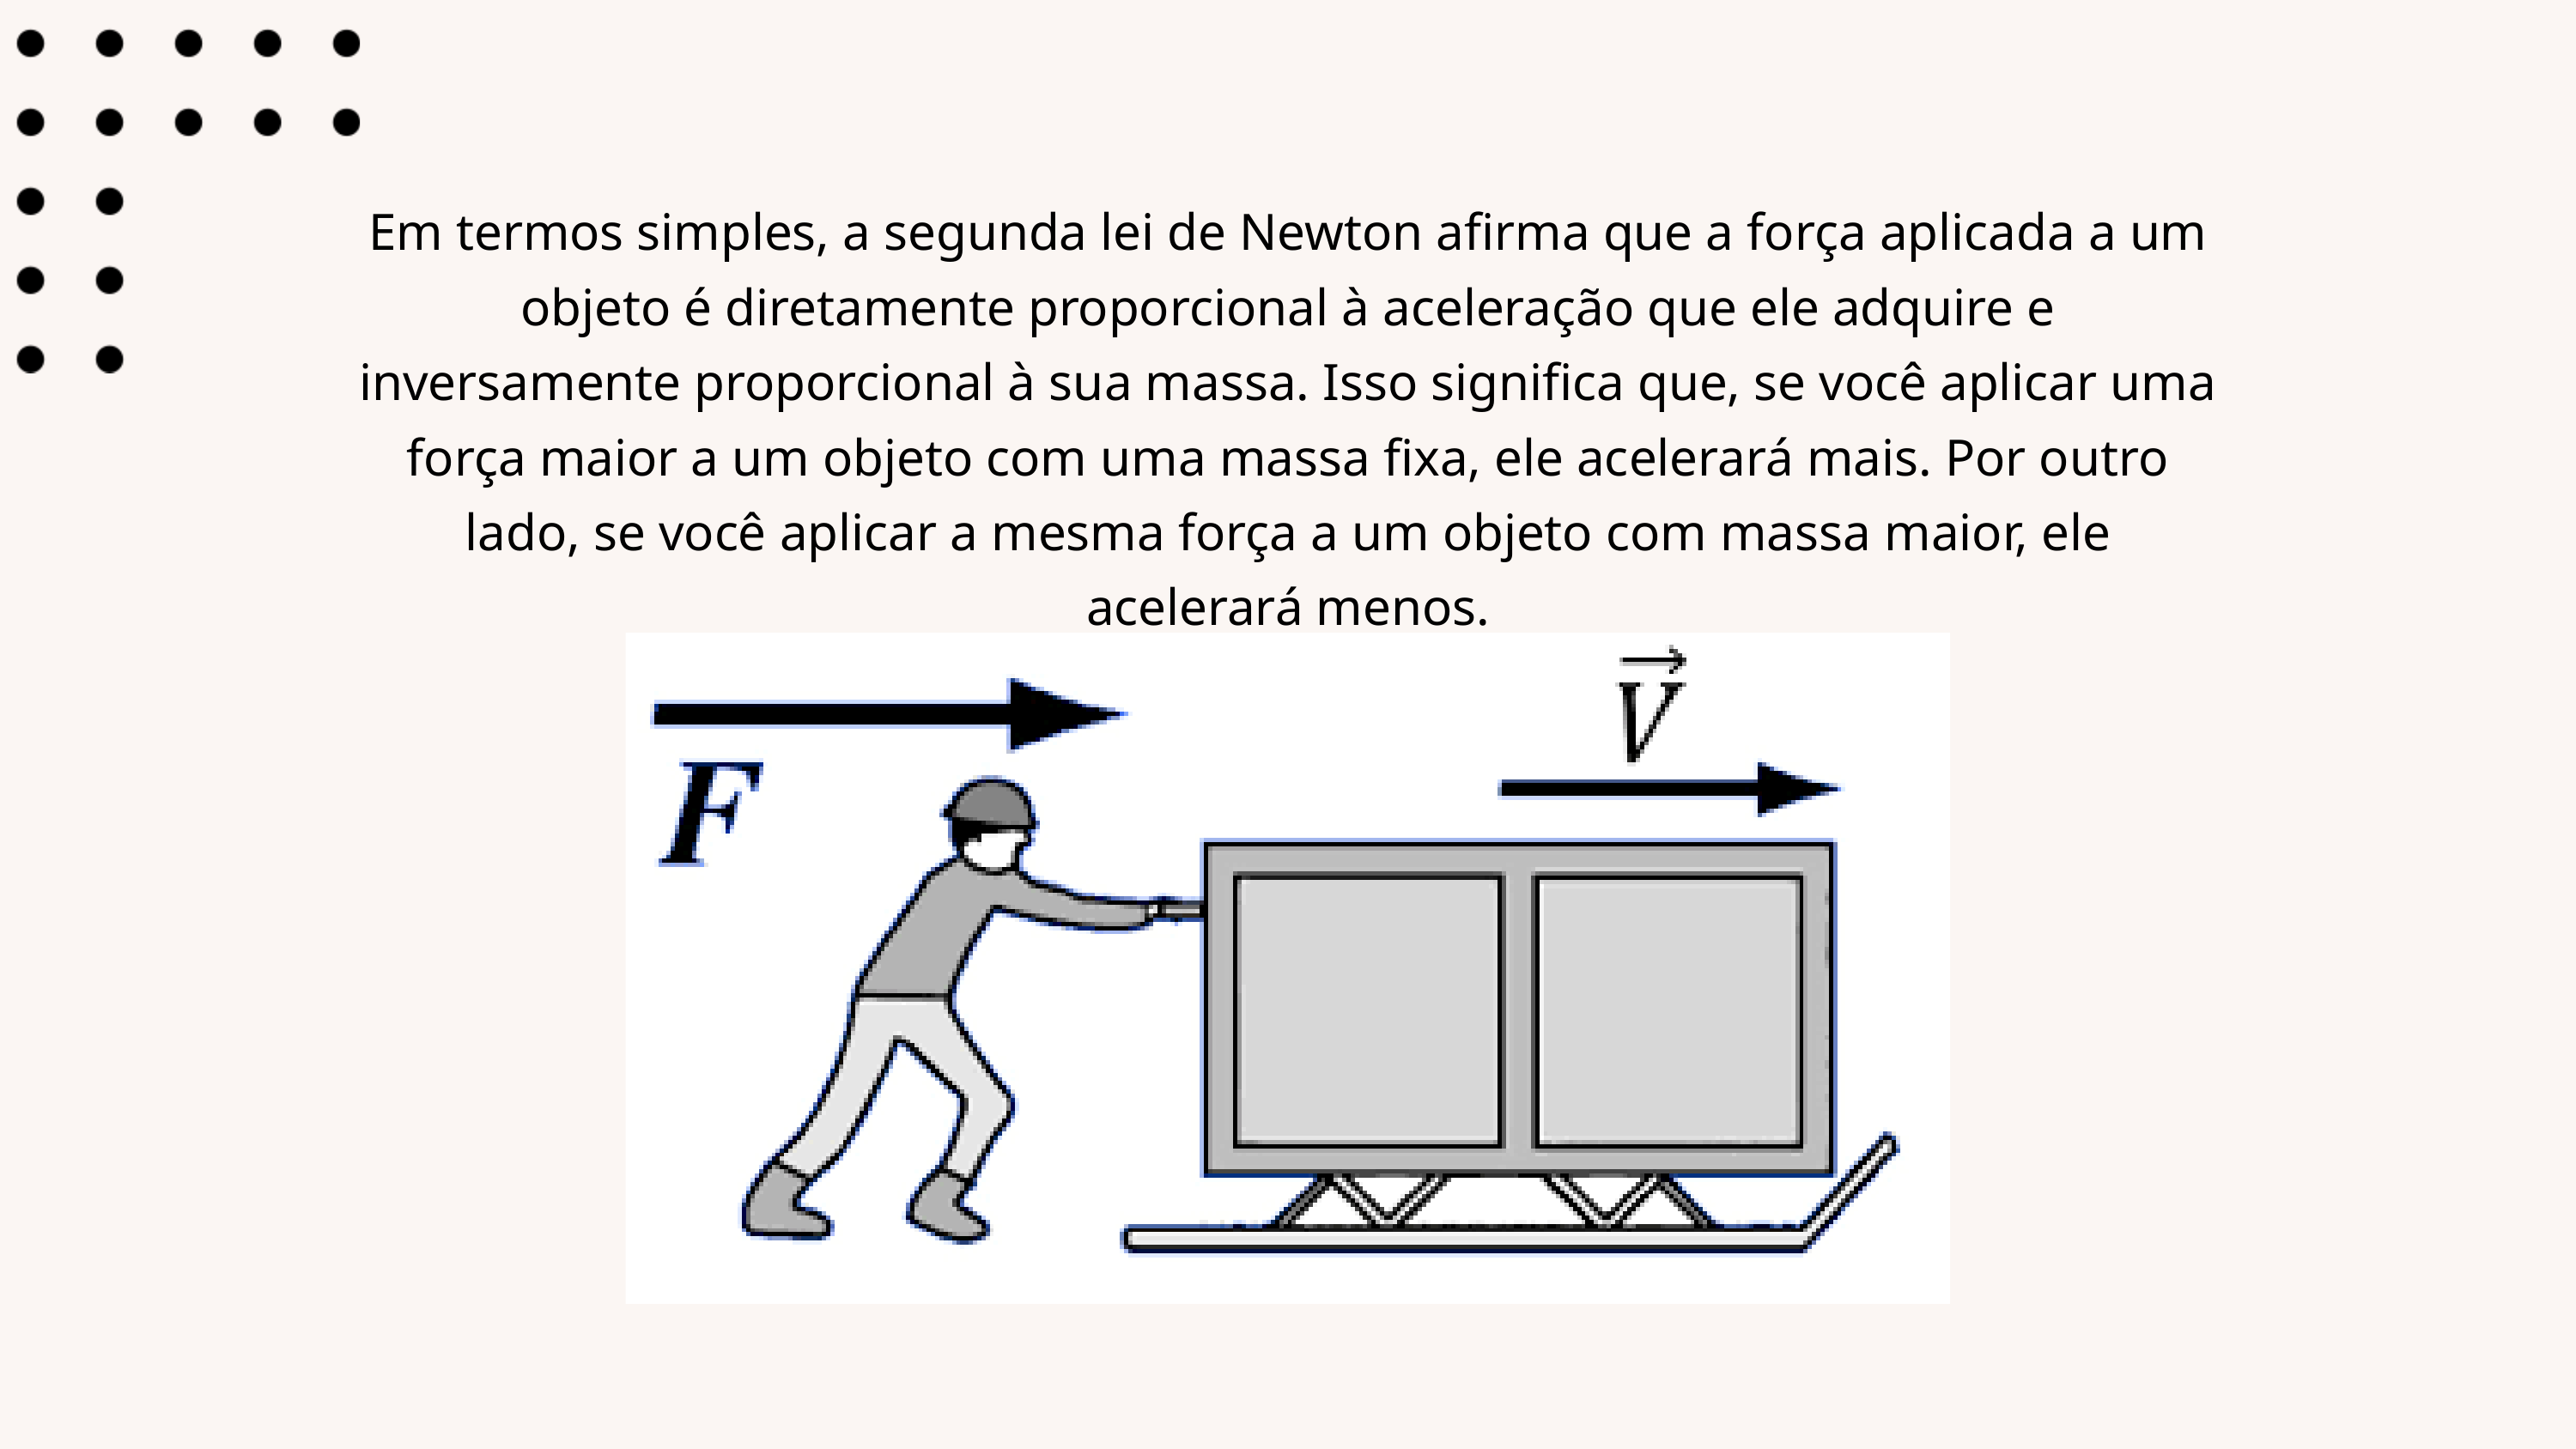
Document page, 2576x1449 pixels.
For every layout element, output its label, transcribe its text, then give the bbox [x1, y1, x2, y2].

text_box Em termos simples, a segunda lei de Newton afirma que a força aplicada a um objeto é diretamente proporcional à aceleração que ele adquire e inversamente proporcional à sua massa. Isso significa que, se você aplicar uma força maior a um objeto com uma massa fixa, ele acelerará mais. Por outro lado, se você aplicar a mesma força a um objeto com massa maior, ele acelerará menos. [355, 185, 2221, 636]
text_box [625, 636, 1951, 1304]
text_box [0, 0, 361, 373]
